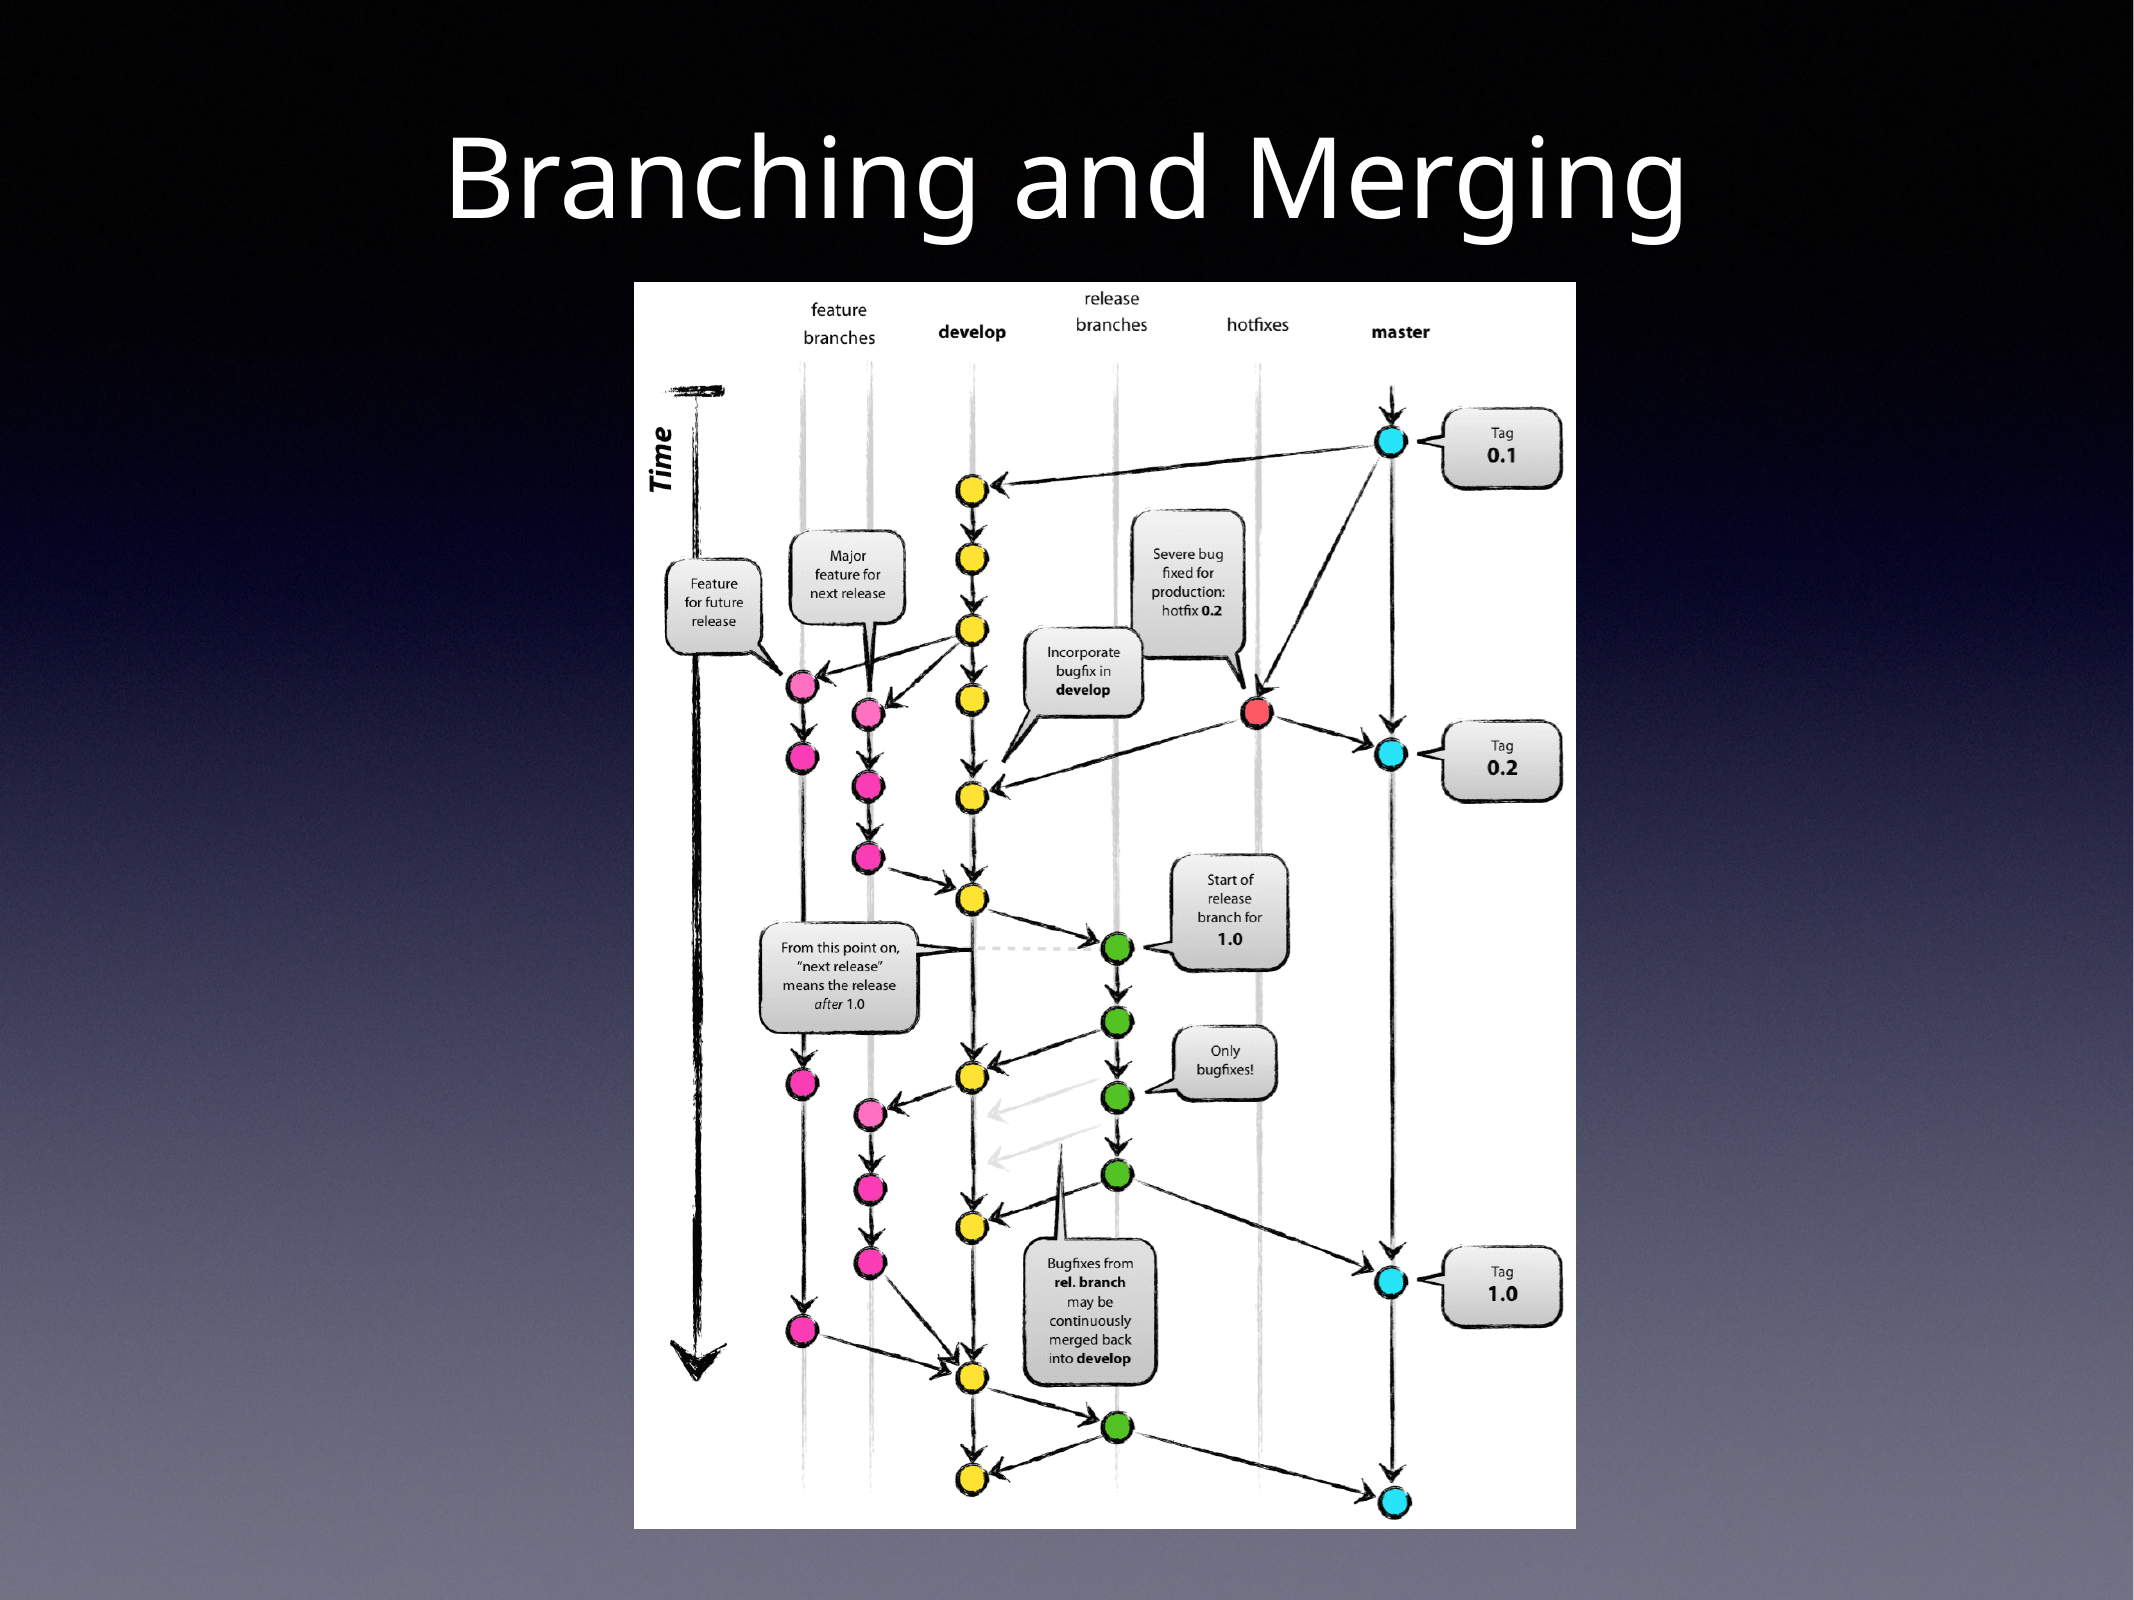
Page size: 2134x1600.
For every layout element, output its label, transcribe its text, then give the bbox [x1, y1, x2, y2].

title Branching and Merging [155, 66, 1978, 282]
picture [0, 0, 2134, 1600]
